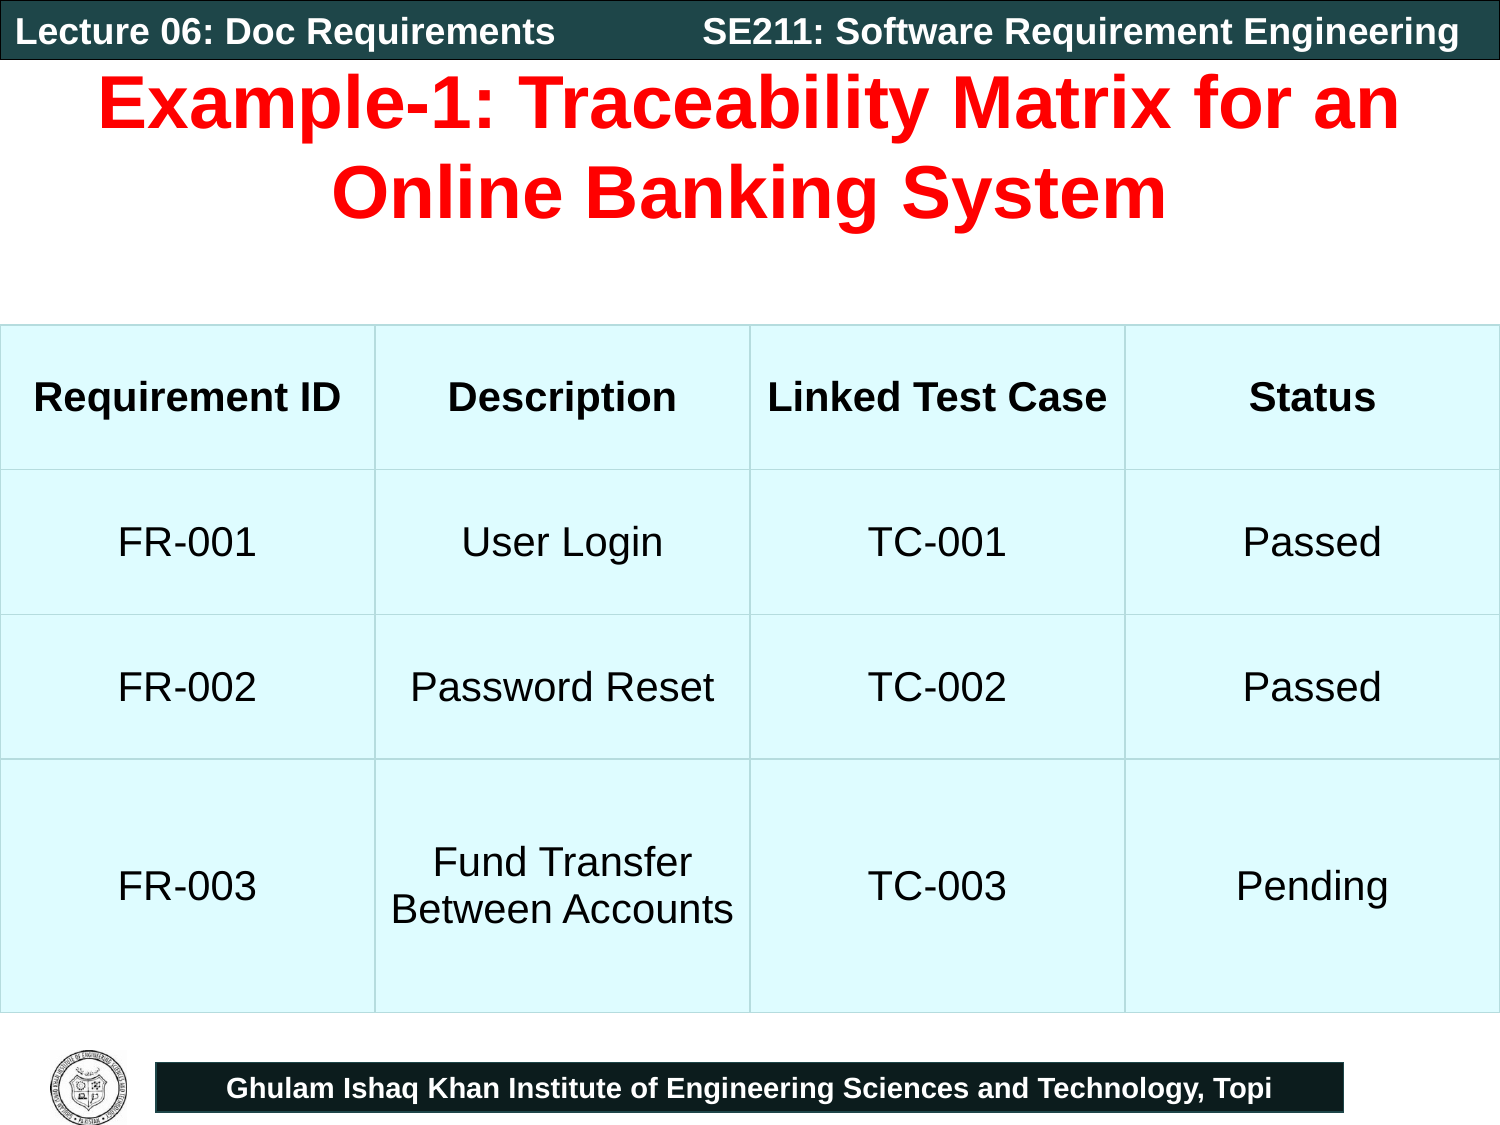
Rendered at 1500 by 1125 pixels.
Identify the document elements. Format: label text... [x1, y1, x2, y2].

table_cell Passed [1126, 615, 1499, 758]
table_header Linked Test Case [751, 326, 1124, 469]
table_cell Password Reset [376, 615, 749, 758]
table_header Description [376, 326, 749, 469]
table_cell FR-002 [1, 615, 374, 758]
table_header Requirement ID [1, 326, 374, 469]
table_cell Fund Transfer Between Accounts [376, 760, 749, 1012]
table_header Status [1126, 326, 1499, 469]
picture [50, 1050, 127, 1125]
table_cell TC-002 [751, 615, 1124, 758]
table_cell Pending [1126, 760, 1499, 1012]
table_cell User Login [376, 470, 749, 614]
table_cell FR-003 [1, 760, 374, 1012]
table_cell TC-001 [751, 470, 1124, 614]
title Example-1: Traceability Matrix for an Online Banking System [0, 75, 1500, 213]
table_cell FR-001 [1, 470, 374, 614]
table_cell TC-003 [751, 760, 1124, 1012]
table_cell Passed [1126, 470, 1499, 614]
